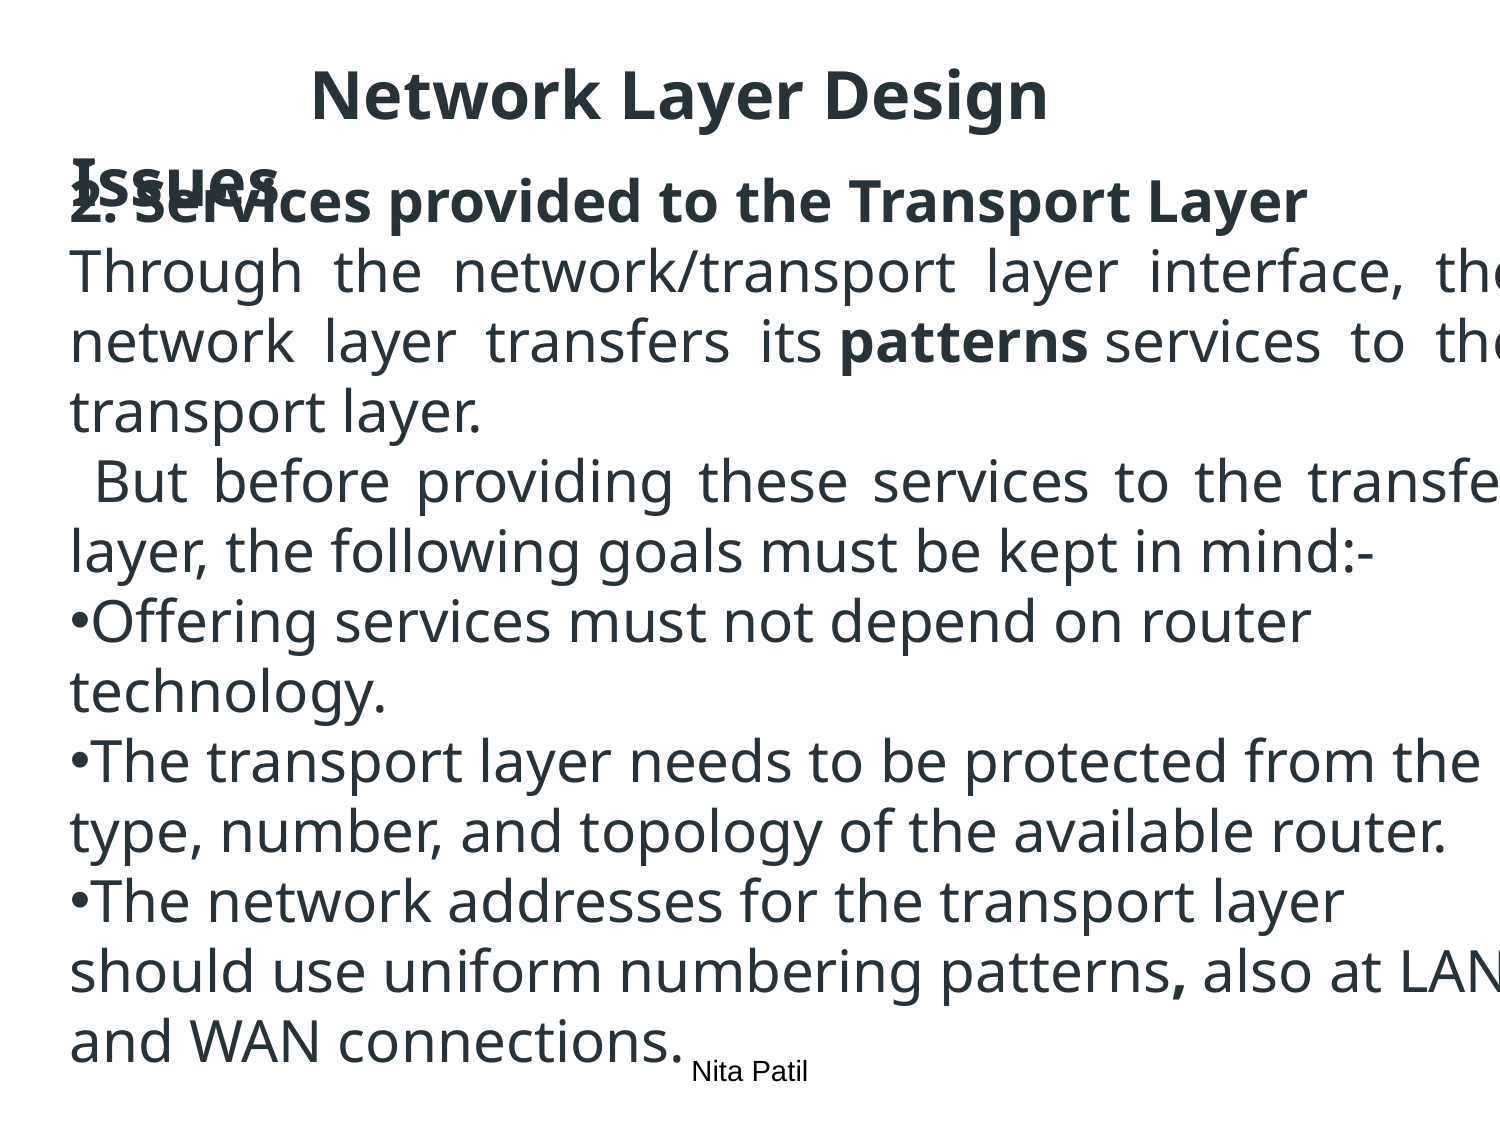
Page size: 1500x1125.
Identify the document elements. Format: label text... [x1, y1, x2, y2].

text_box 2. Services provided to the Transport Layer Through the network/transport layer interface, the network layer transfers its patterns services to the transport layer. But before providing these services to the transfer layer, the following goals must be kept in mind:- Offering services must not depend on router technology. The transport layer needs to be protected from the type, number, and topology of the available router. The network addresses for the transport layer should use uniform numbering patterns, also at LAN and WAN connections. [69, 162, 1500, 1075]
text_box Nita Patil [512, 1040, 988, 1101]
title Network Layer Design Issues [69, 15, 1250, 162]
